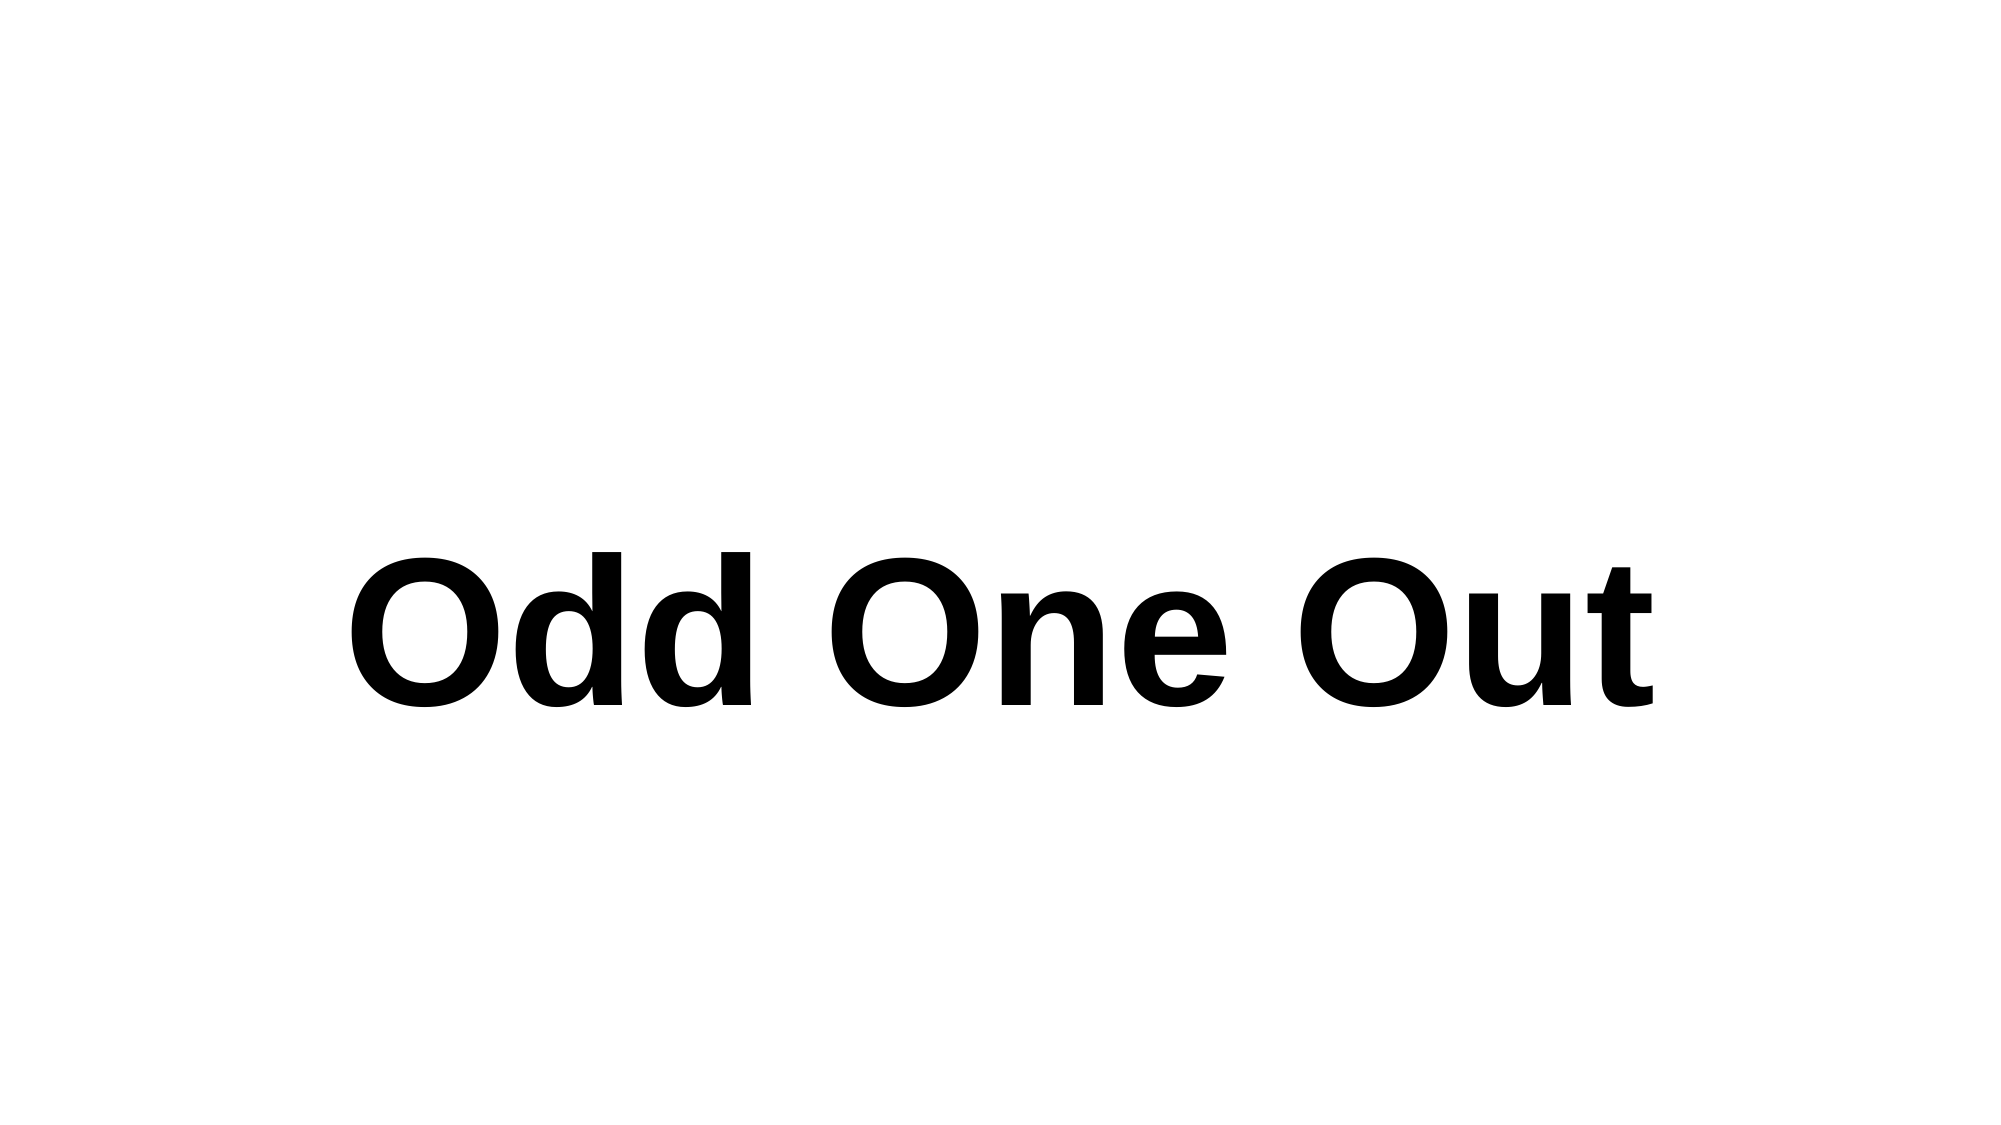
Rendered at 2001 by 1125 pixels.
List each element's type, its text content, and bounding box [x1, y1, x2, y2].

title Odd One Out [249, 366, 1750, 759]
